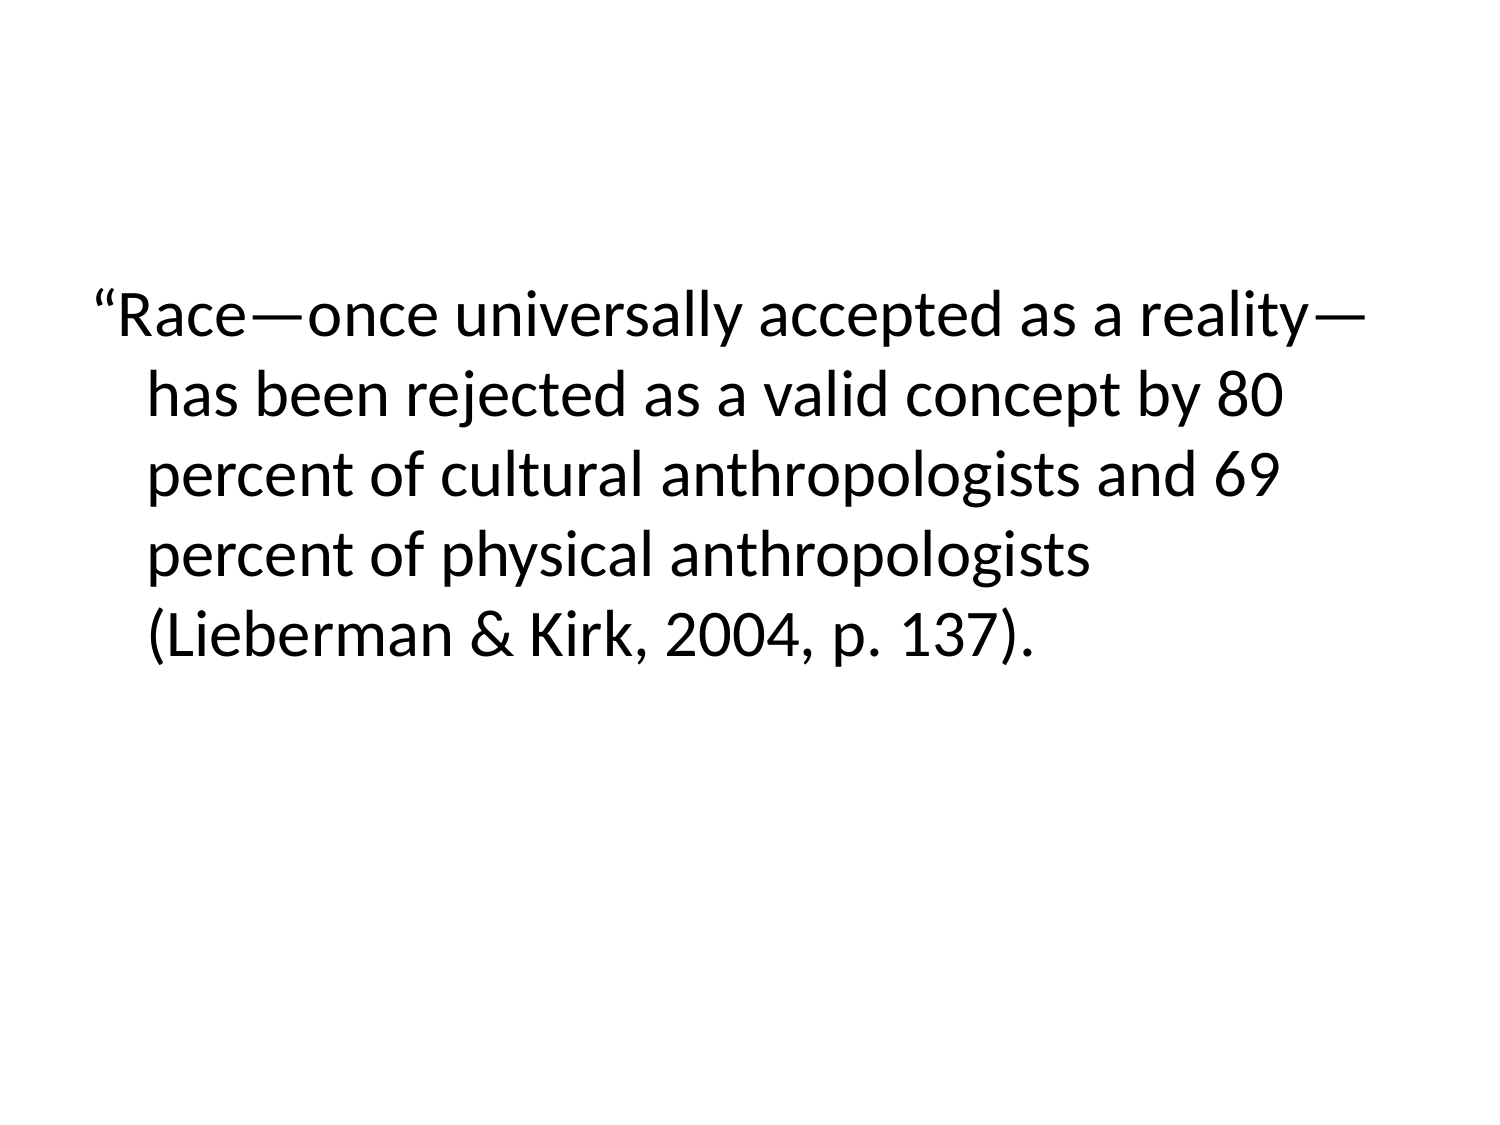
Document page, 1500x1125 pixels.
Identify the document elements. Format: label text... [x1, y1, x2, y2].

list “Race—once universally accepted as a reality—has been rejected as a valid concept by 80 percent of cultural anthropologists and 69 percent of physical anthropologists (Lieberman & Kirk, 2004, p. 137). [75, 262, 1425, 1005]
